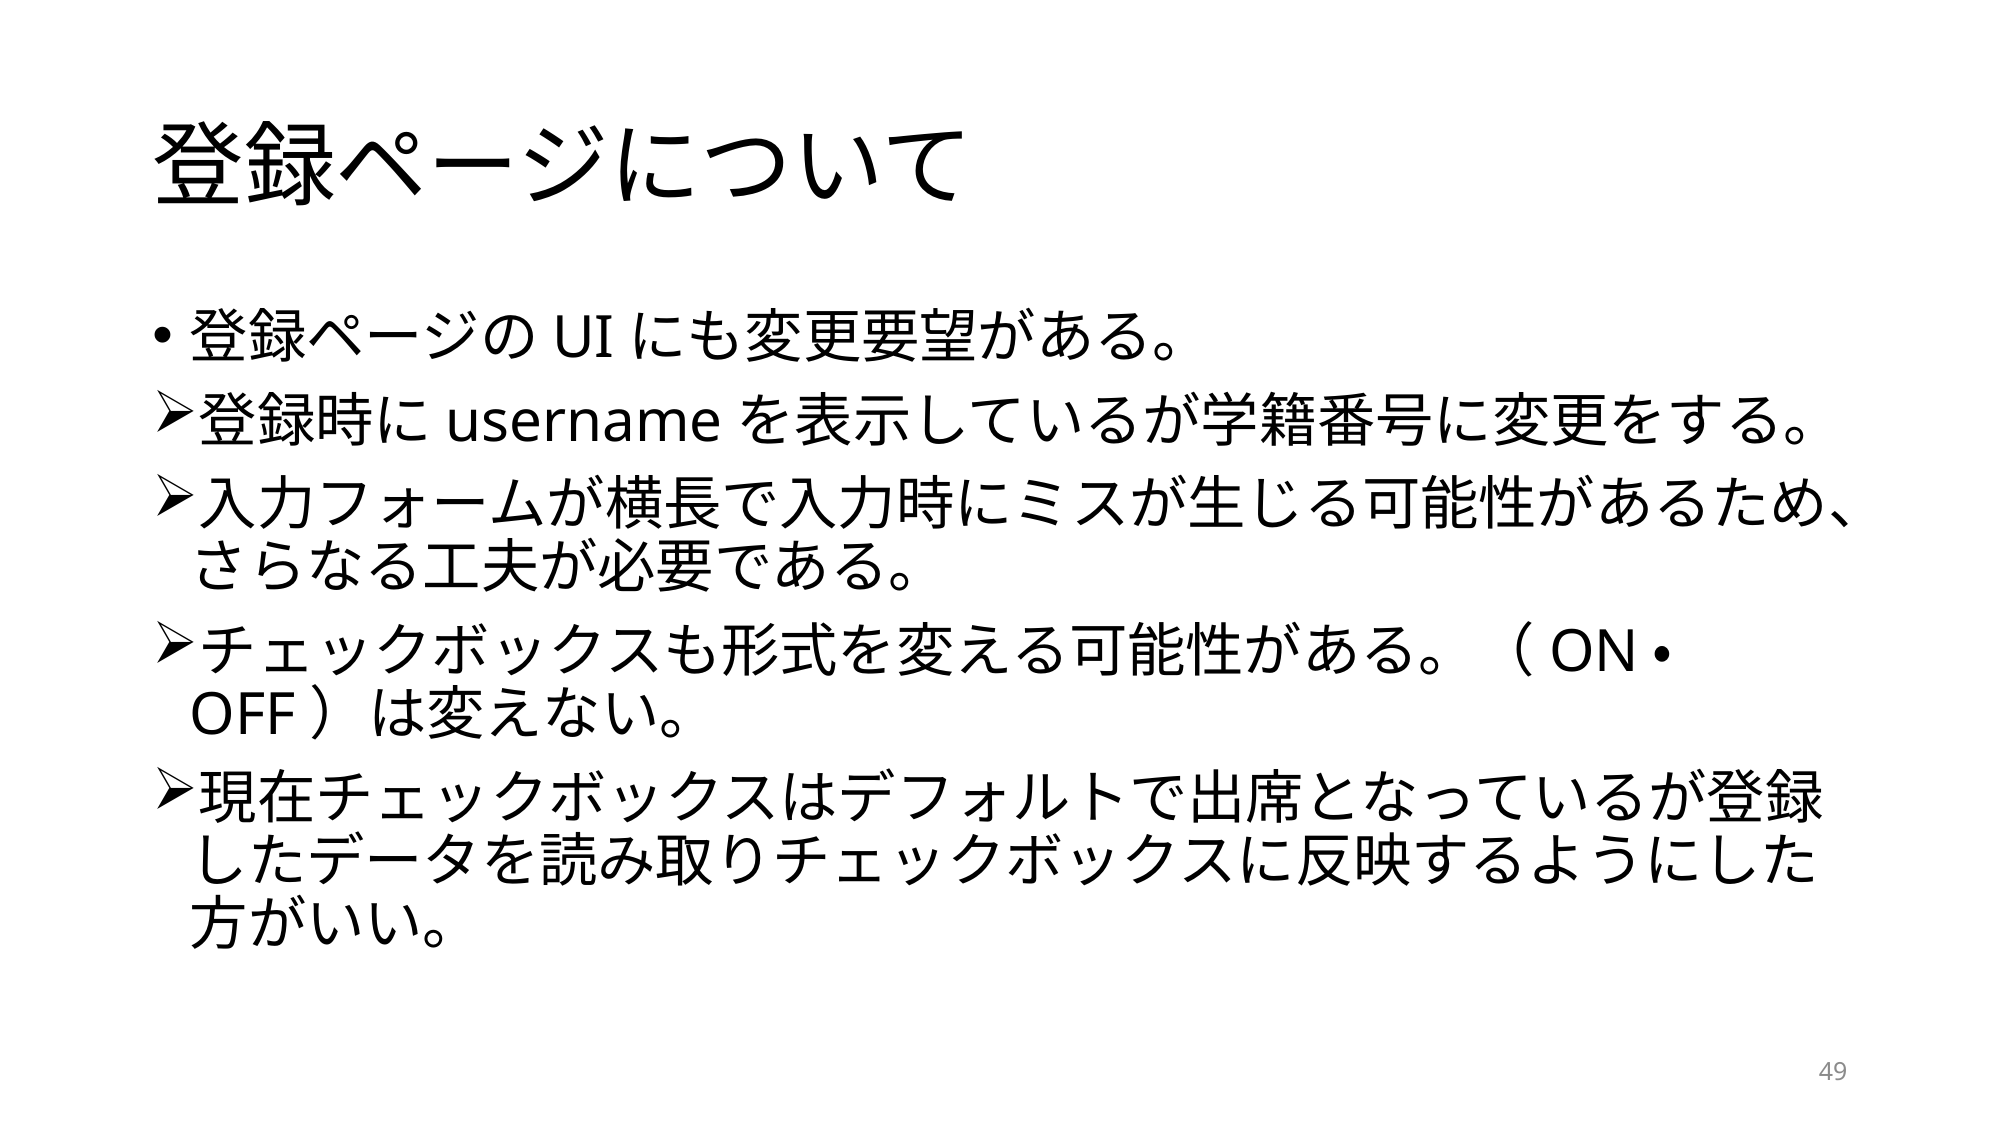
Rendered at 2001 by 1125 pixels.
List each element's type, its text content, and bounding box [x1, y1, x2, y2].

slide_number 49 [1412, 1042, 1863, 1103]
title 登録ページについて [137, 59, 1863, 278]
list 登録ページのUIにも変更要望がある。 登録時にusernameを表示しているが学籍番号に変更をする。 入力フォームが横長で入力時にミスが生じる可能性があるため、さらなる工夫が必要である。 チェックボックスも形式を変える可能性がある。（ON・OFF）は変えない。 現在チェックボックスはデフォルトで出席となっているが登録したデータを読み取りチェックボックスに反映するようにした方がいい。 [137, 299, 1863, 1014]
